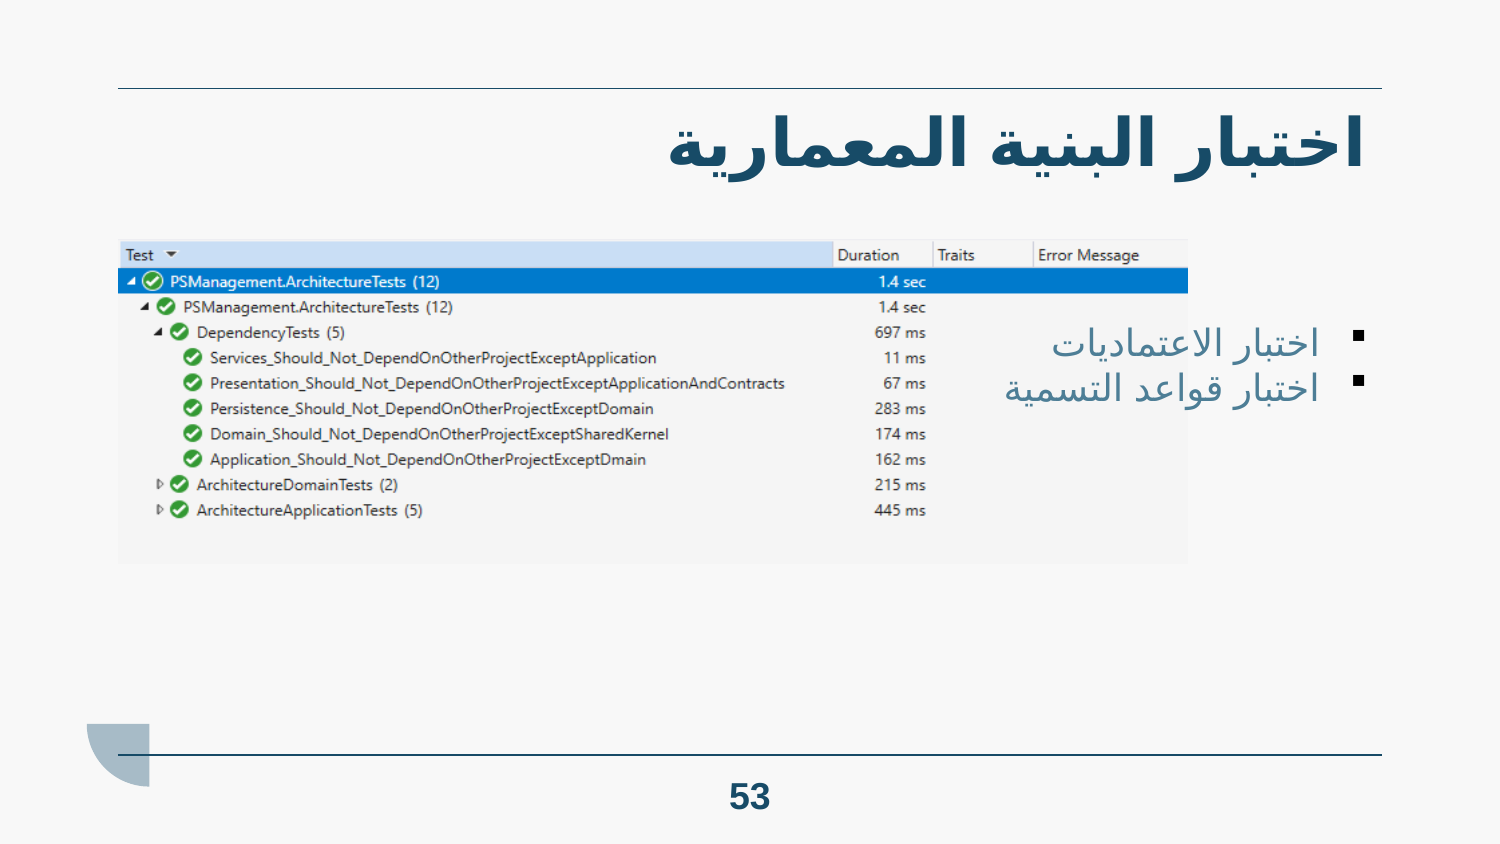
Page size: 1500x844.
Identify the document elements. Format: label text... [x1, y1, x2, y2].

title اختبار البنية المعمارية [118, 85, 1382, 170]
picture [117, 239, 1188, 565]
text_box اختبار الاعتماديات اختبار قواعد التسمية [1192, 311, 1382, 416]
text_box 53 [698, 758, 801, 831]
